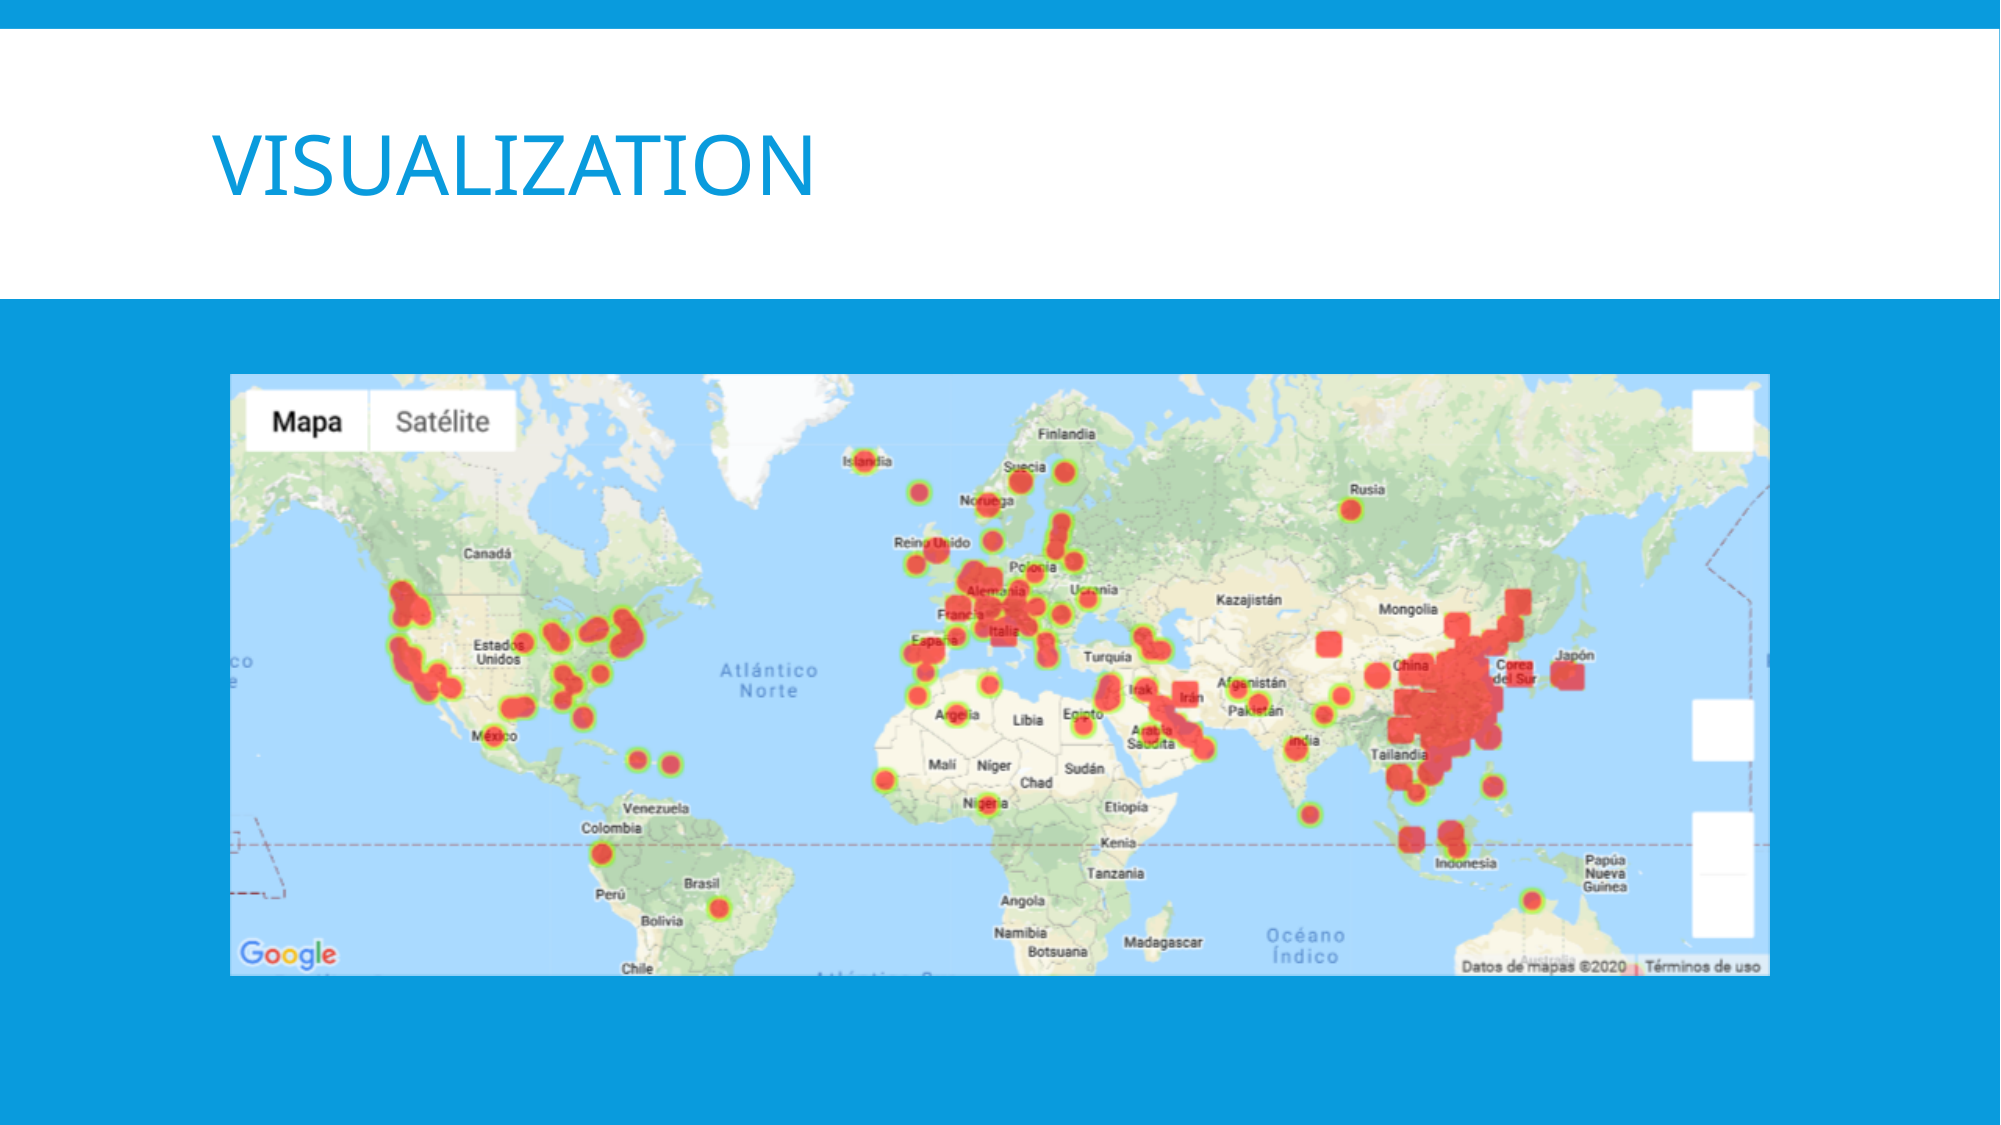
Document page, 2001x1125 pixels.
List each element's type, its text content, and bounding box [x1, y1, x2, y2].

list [230, 373, 1770, 976]
title Visualization [197, 46, 1803, 295]
